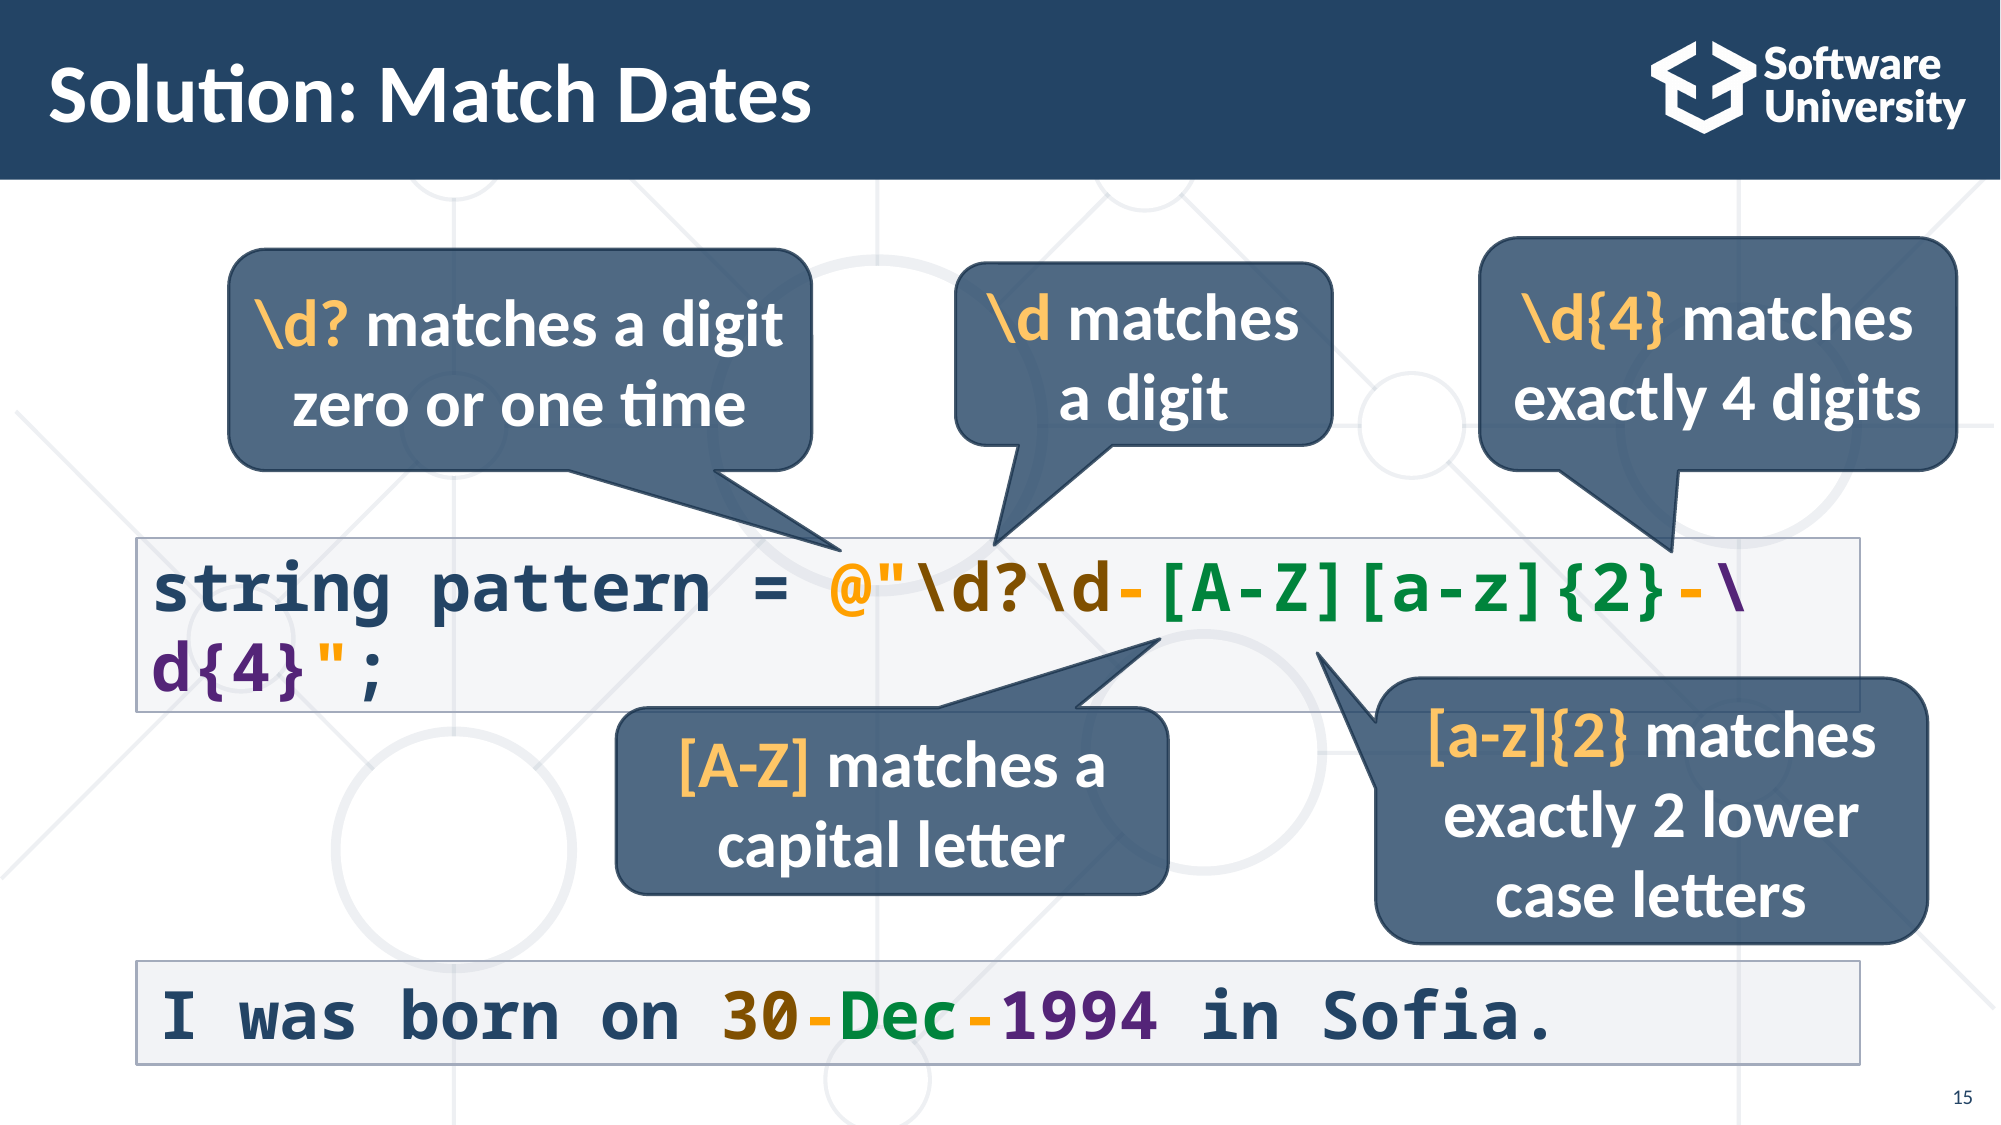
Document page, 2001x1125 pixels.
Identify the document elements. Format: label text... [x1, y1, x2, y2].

text_box I was born on 30-Dec-1994 in Sofia. [136, 960, 1860, 1065]
picture [1651, 41, 1966, 134]
text_box [A-Z] matches a capital letter [614, 636, 1171, 897]
text_box \d matches a digit [953, 260, 1335, 547]
slide_number 15 [1927, 1067, 1989, 1117]
text_box \d{4} matches exactly 4 digits [1477, 235, 1959, 554]
text_box [a-z]{2} matches exactly 2 lower case letters [1315, 651, 1930, 946]
title Solution: Match Dates [31, 16, 1625, 162]
text_box \d? matches a digit zero or one time [226, 247, 843, 553]
text_box string pattern = @"\d?\d-[A-Z][a-z]{2}-\d{4}"; [136, 537, 1860, 713]
